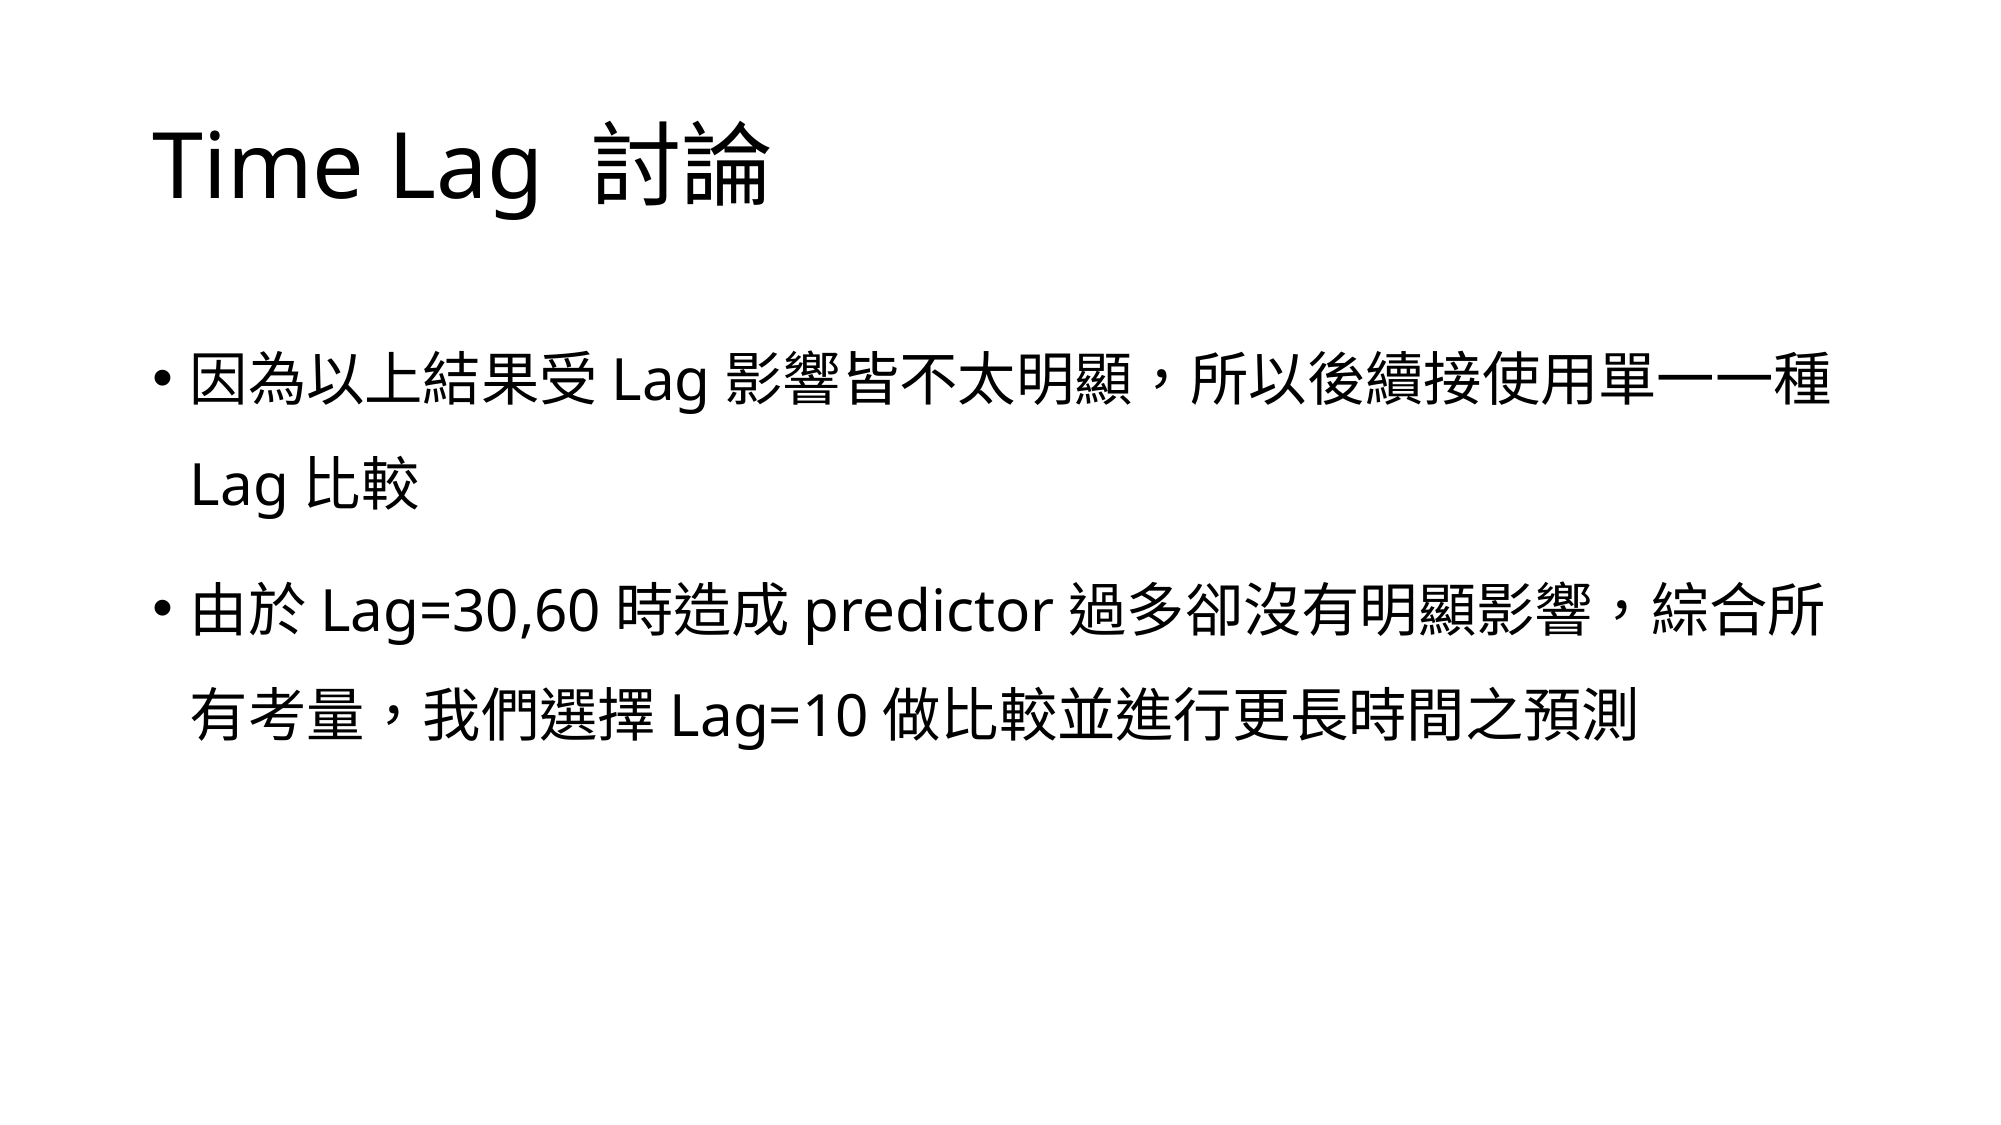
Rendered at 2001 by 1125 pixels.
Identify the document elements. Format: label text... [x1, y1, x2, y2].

title Time Lag 討論 [137, 59, 1863, 278]
list 因為以上結果受Lag影響皆不太明顯，所以後續接使用單一一種Lag比較 由於Lag=30,60時造成predictor過多卻沒有明顯影響，綜合所有考量，我們選擇Lag=10做比較並進行更長時間之預測 [137, 299, 1863, 1014]
